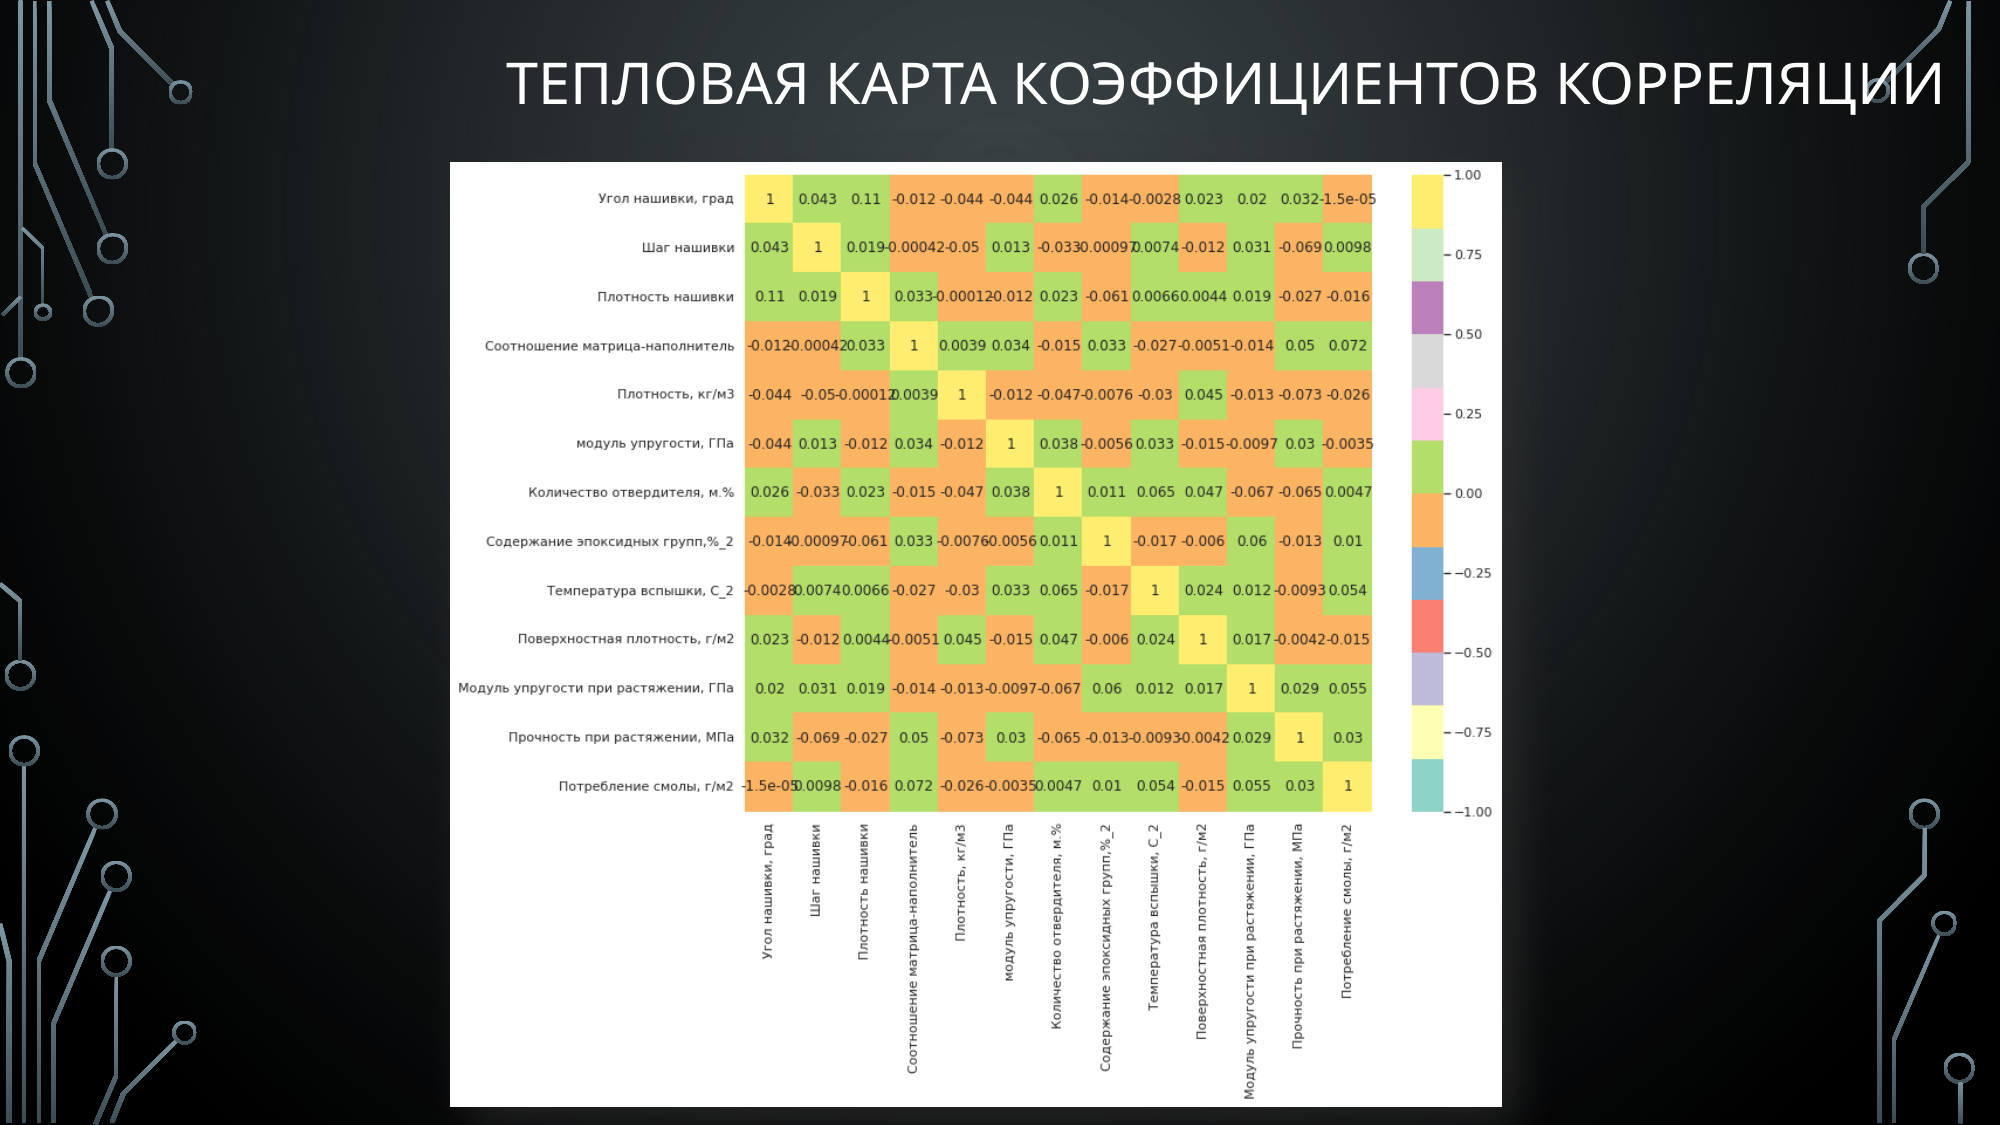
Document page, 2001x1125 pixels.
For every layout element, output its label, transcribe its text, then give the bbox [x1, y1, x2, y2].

picture [449, 161, 1502, 1107]
title Тепловая карта коэффициентов корреляции [490, 28, 2000, 143]
